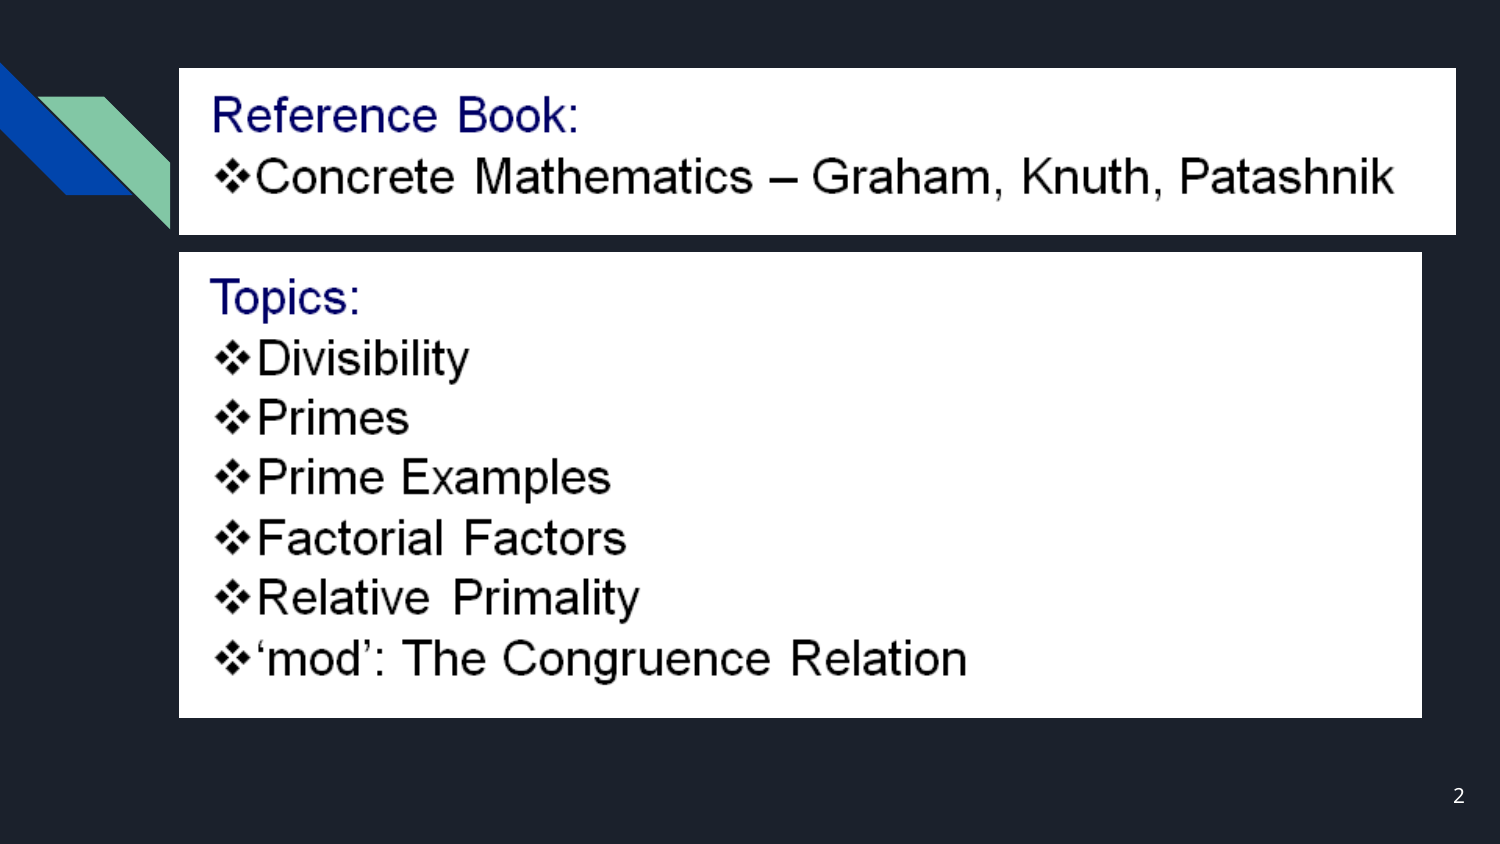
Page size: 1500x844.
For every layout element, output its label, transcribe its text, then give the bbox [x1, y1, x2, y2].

picture [178, 252, 1422, 719]
slide_number 2 [1389, 764, 1480, 830]
picture [178, 68, 1456, 235]
